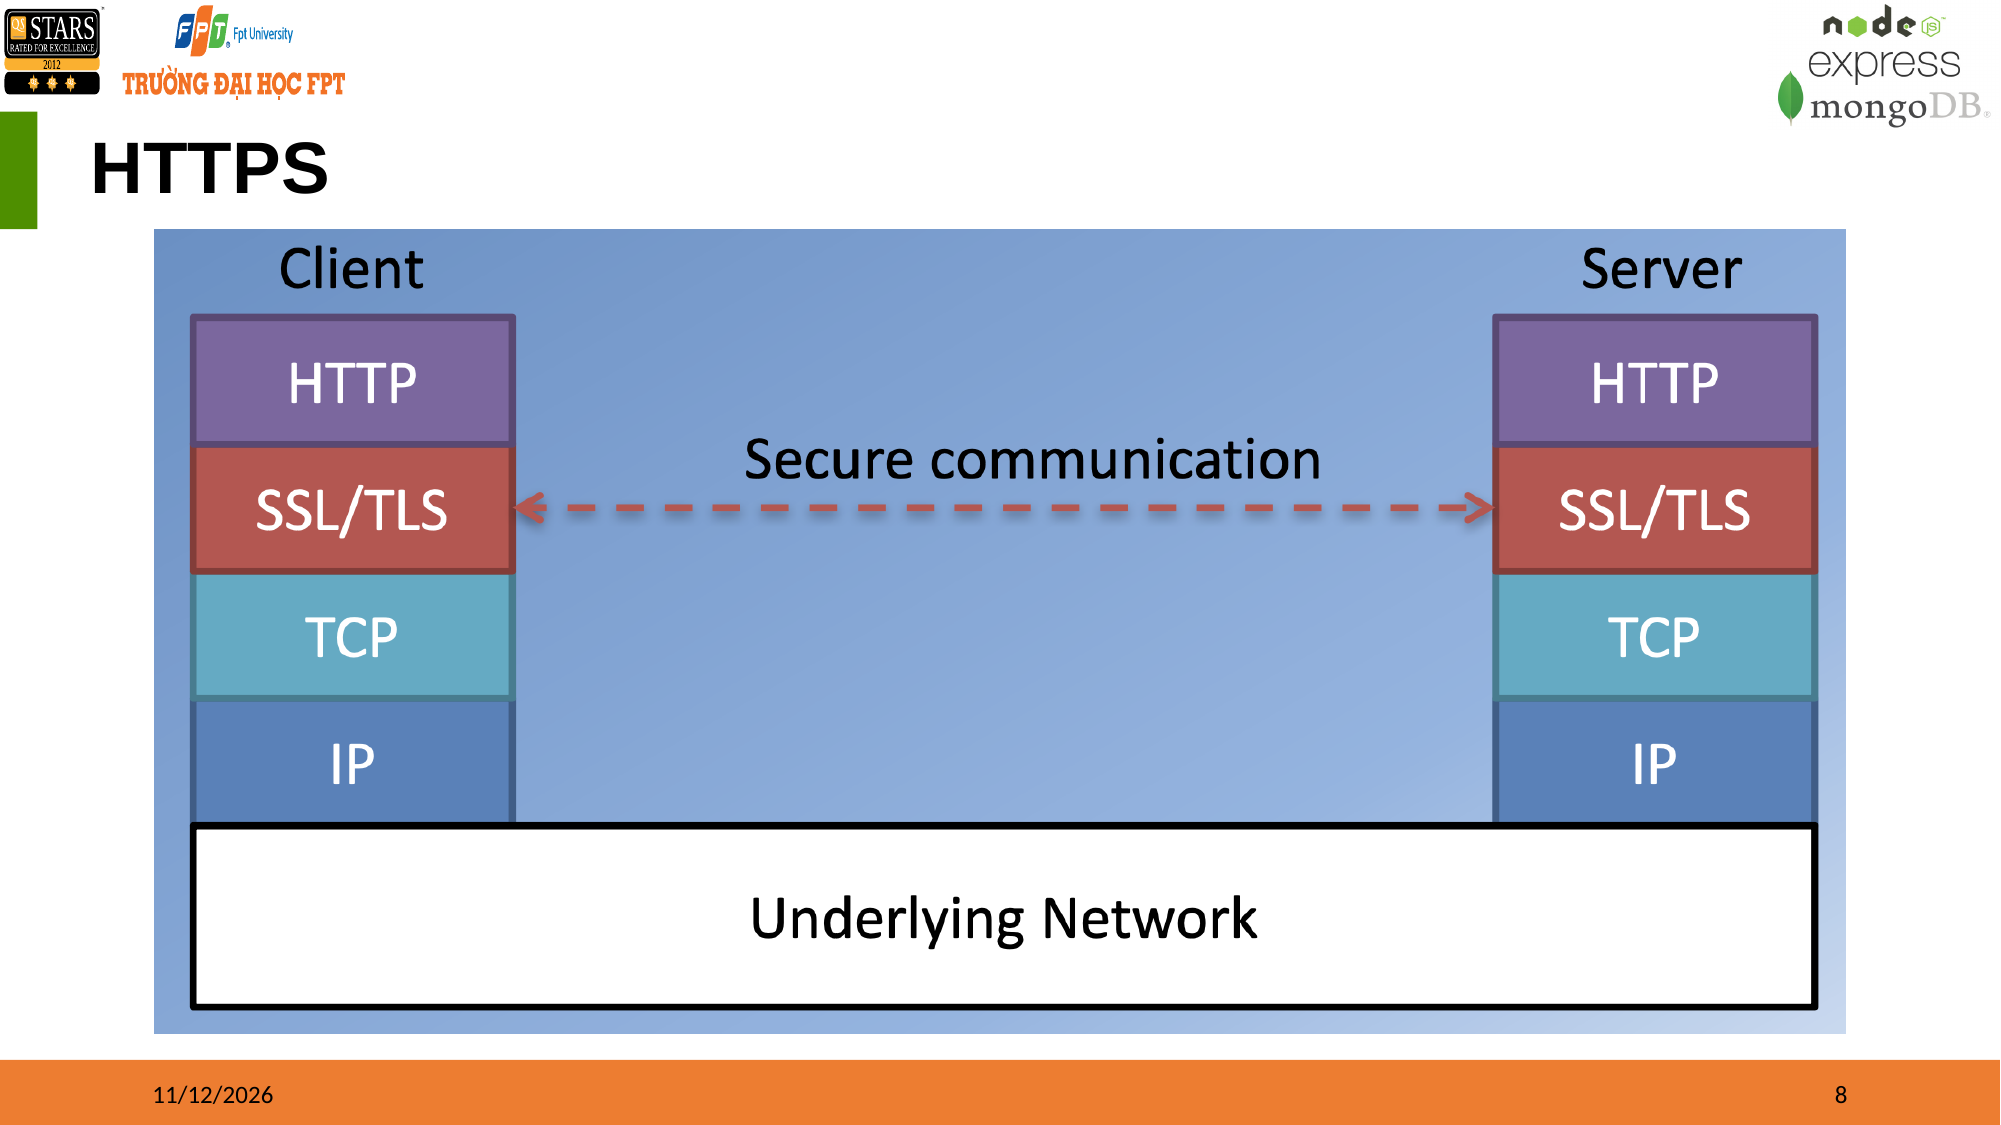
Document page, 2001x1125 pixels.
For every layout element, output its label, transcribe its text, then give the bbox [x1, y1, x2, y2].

title HTTPS [37, 111, 1978, 230]
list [154, 229, 1846, 1034]
slide_number 8 [1412, 1063, 1863, 1124]
picture [1768, 0, 2000, 130]
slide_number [137, 1063, 588, 1124]
